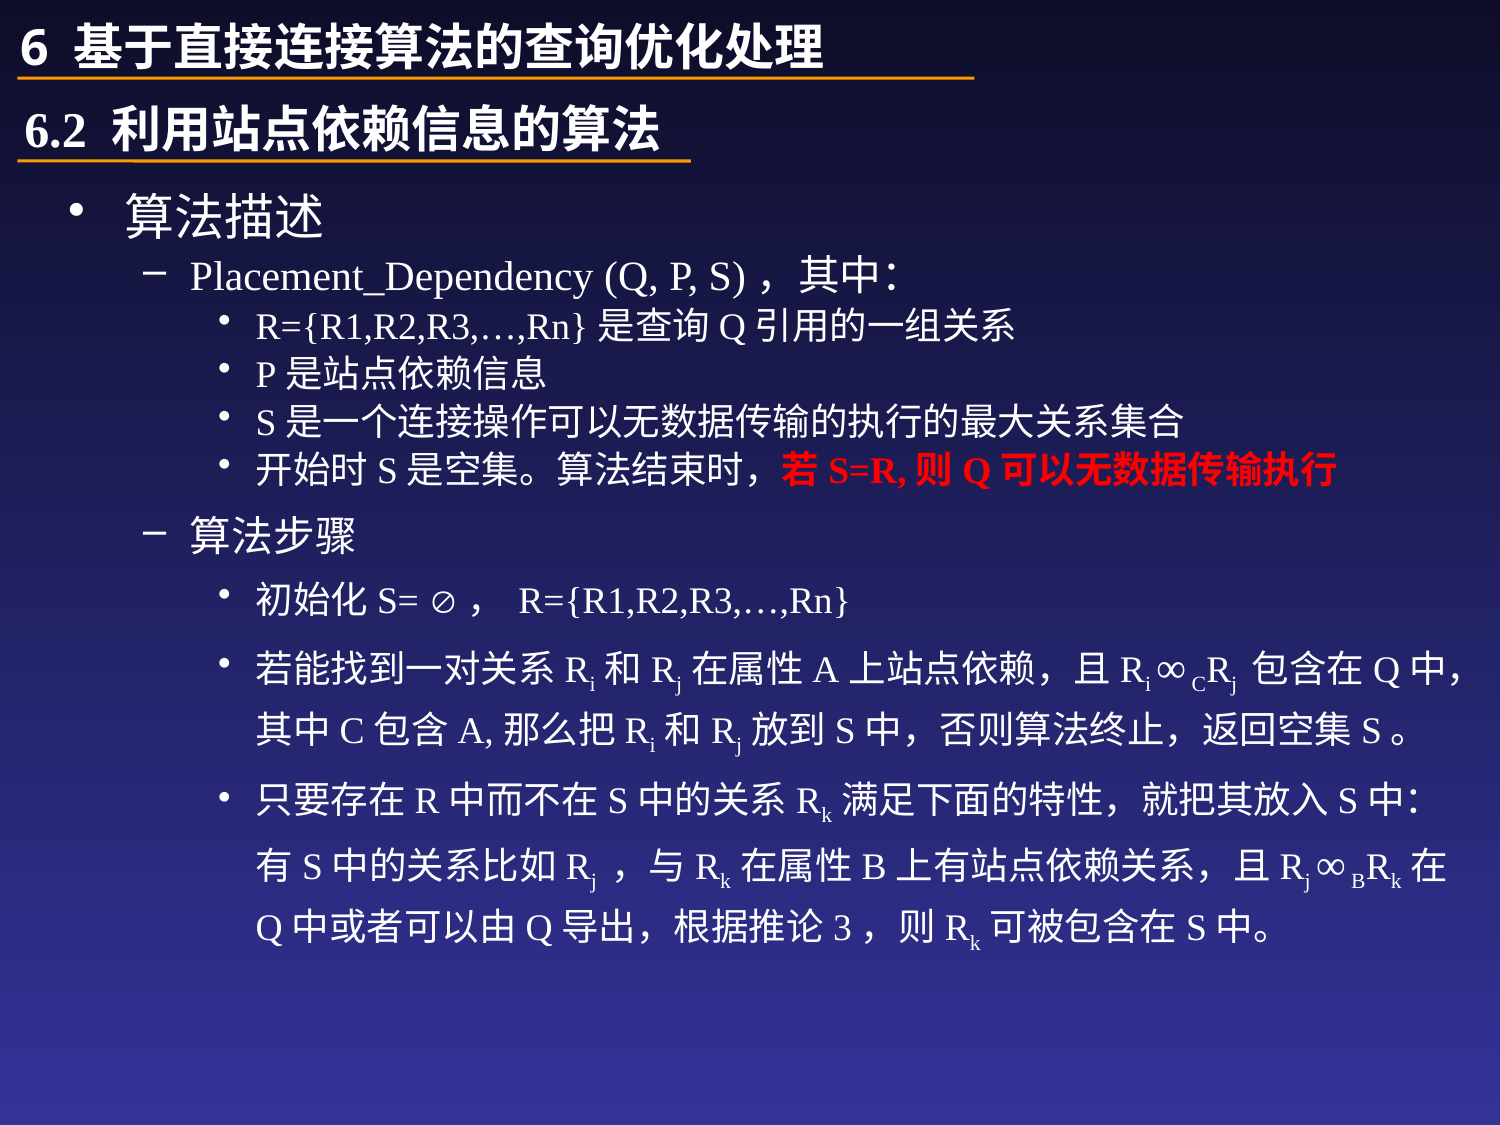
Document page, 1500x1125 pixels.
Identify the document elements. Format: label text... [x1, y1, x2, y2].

list 算法描述 Placement_Dependency (Q, P, S)，其中： R={R1,R2,R3,…,Rn}是查询Q引用的一组关系 P是站点依赖信息 S是一个连接操作可以无数据传输的执行的最大关系集合 开始时S是空集。算法结束时，若S=R,则Q可以无数据传输执行 算法步骤 初始化S= ， R={R1,R2,R3,…,Rn} 若能找到一对关系Ri和Rj在属性A上站点依赖，且Ri ∞ CRj 包含在Q中，其中C包含A,那么把Ri和Rj放到S中，否则算法终止，返回空集S。 只要存在R中而不在S中的关系Rk满足下面的特性，就把其放入S中：有S中的关系比如Rj ，与Rk在属性B上有站点依赖关系，且Rj ∞ BRk在Q中或者可以由Q导出，根据推论3，则Rk可被包含在S中。 [52, 184, 1471, 1095]
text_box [5, 6, 1011, 165]
